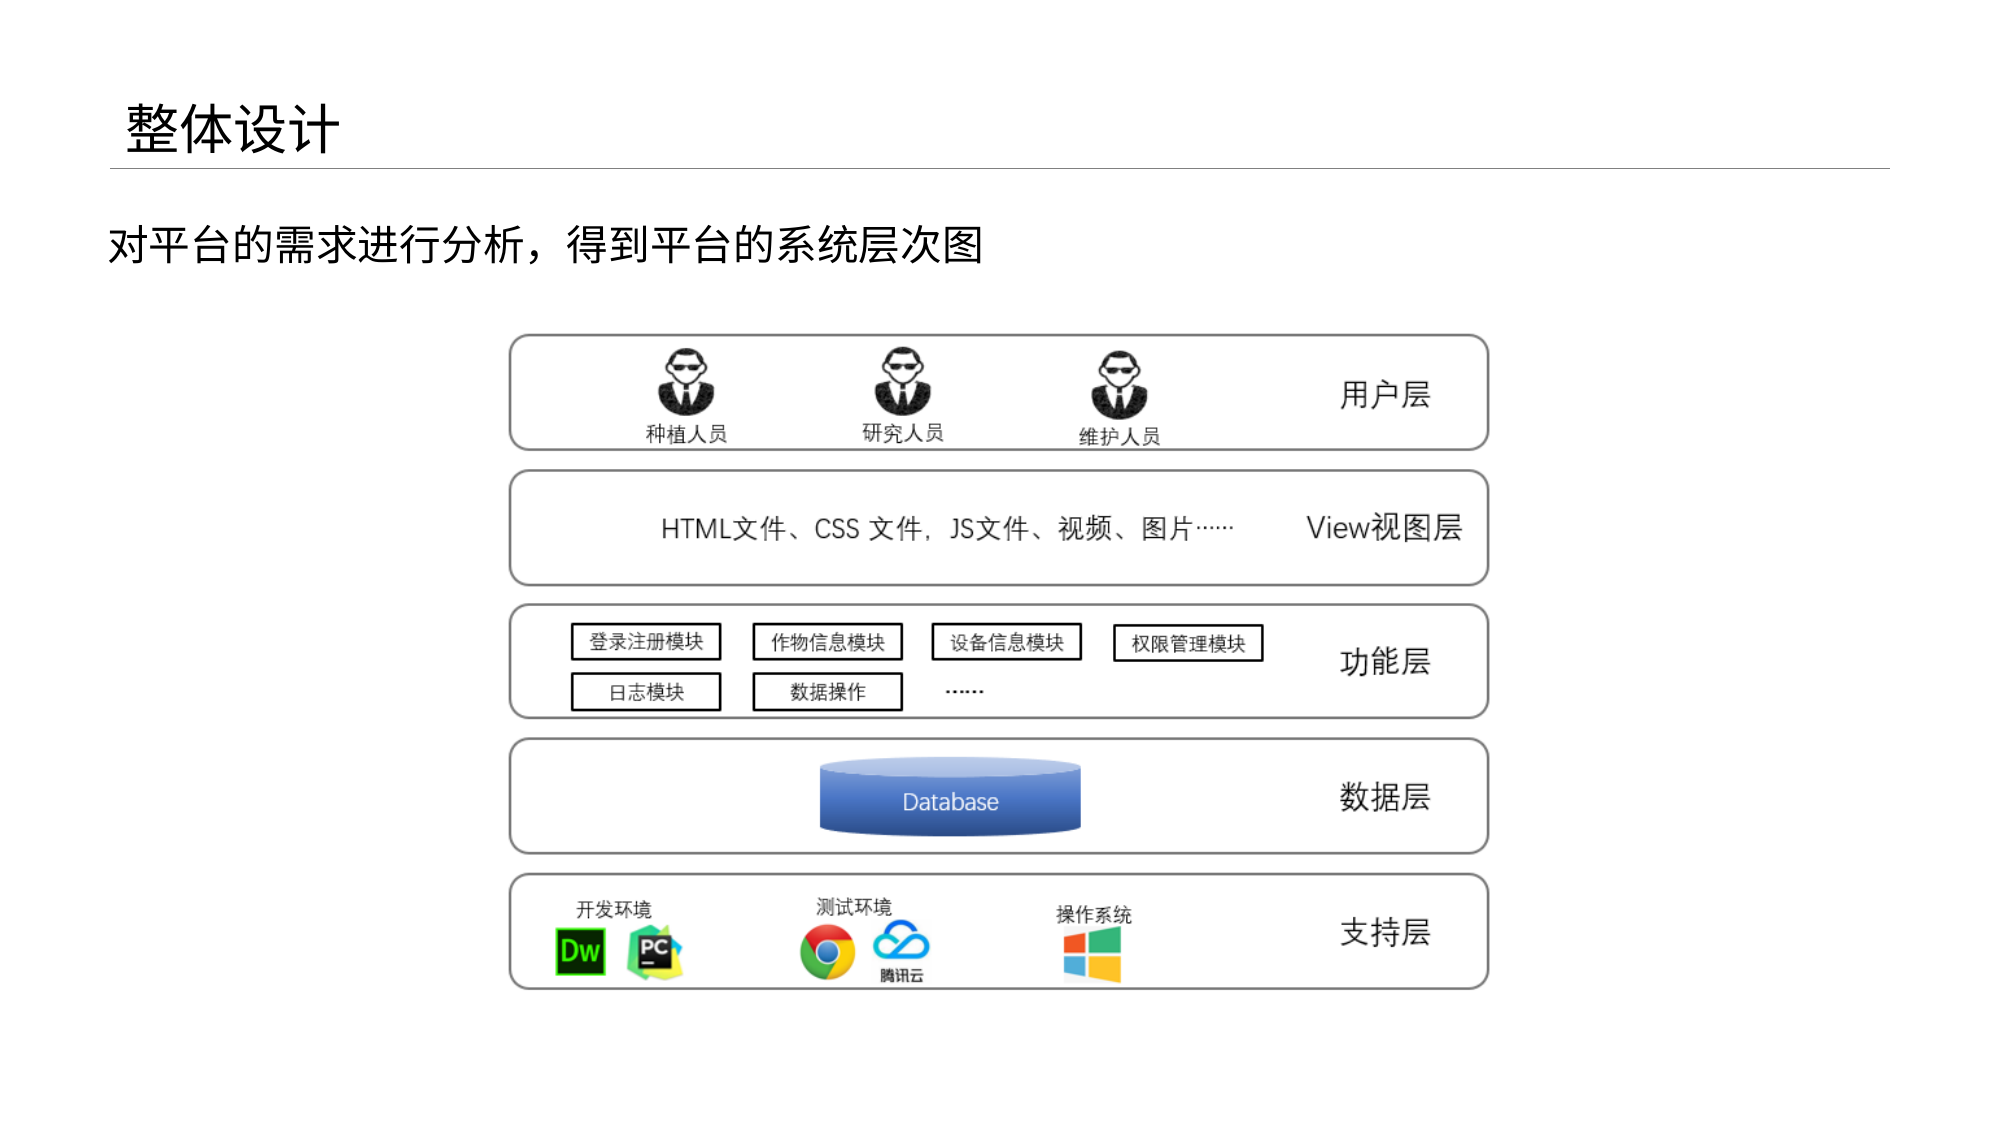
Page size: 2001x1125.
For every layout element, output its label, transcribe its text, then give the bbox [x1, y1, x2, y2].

text_box 对平台的需求进行分析，得到平台的系统层次图 [92, 211, 1000, 276]
picture [507, 330, 1493, 995]
title 整体设计 [109, 0, 1890, 169]
